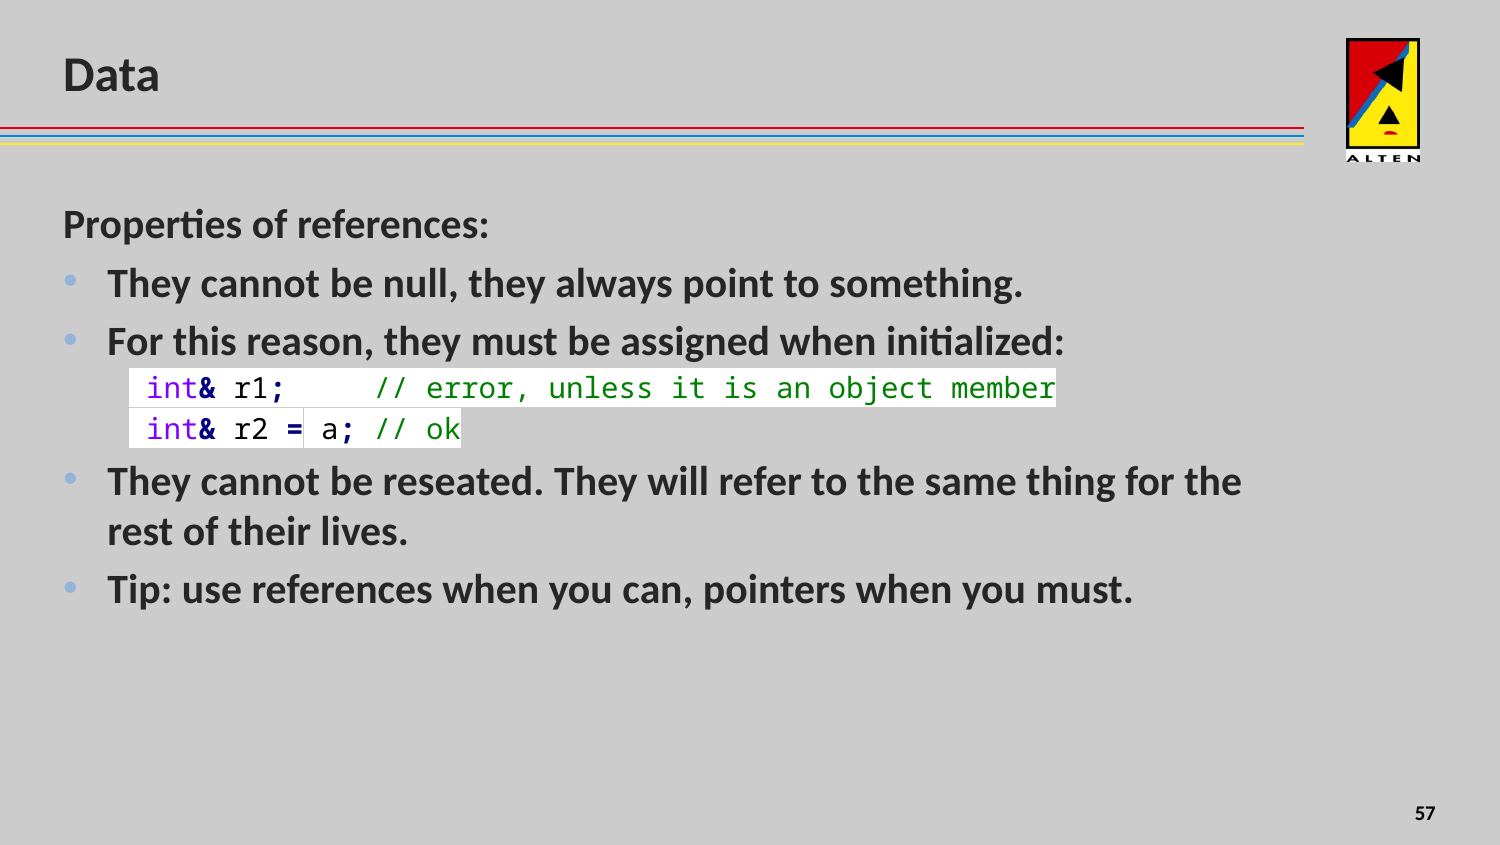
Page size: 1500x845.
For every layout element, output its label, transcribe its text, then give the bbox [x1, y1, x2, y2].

picture [0, 138, 1304, 145]
list Properties of references: They cannot be null, they always point to something. For this reason, they must be assigned when initialized: int& r1; // error, unless it is an object member int& r2 = a; // ok They cannot be reseated. They will refer to the same thing for the rest of their lives. Tip: use references when you can, pointers when you must. [62, 196, 1303, 687]
picture [0, 127, 1304, 134]
slide_number 8 [1322, 778, 1437, 845]
picture [1346, 38, 1420, 162]
title Data [63, 15, 1305, 128]
